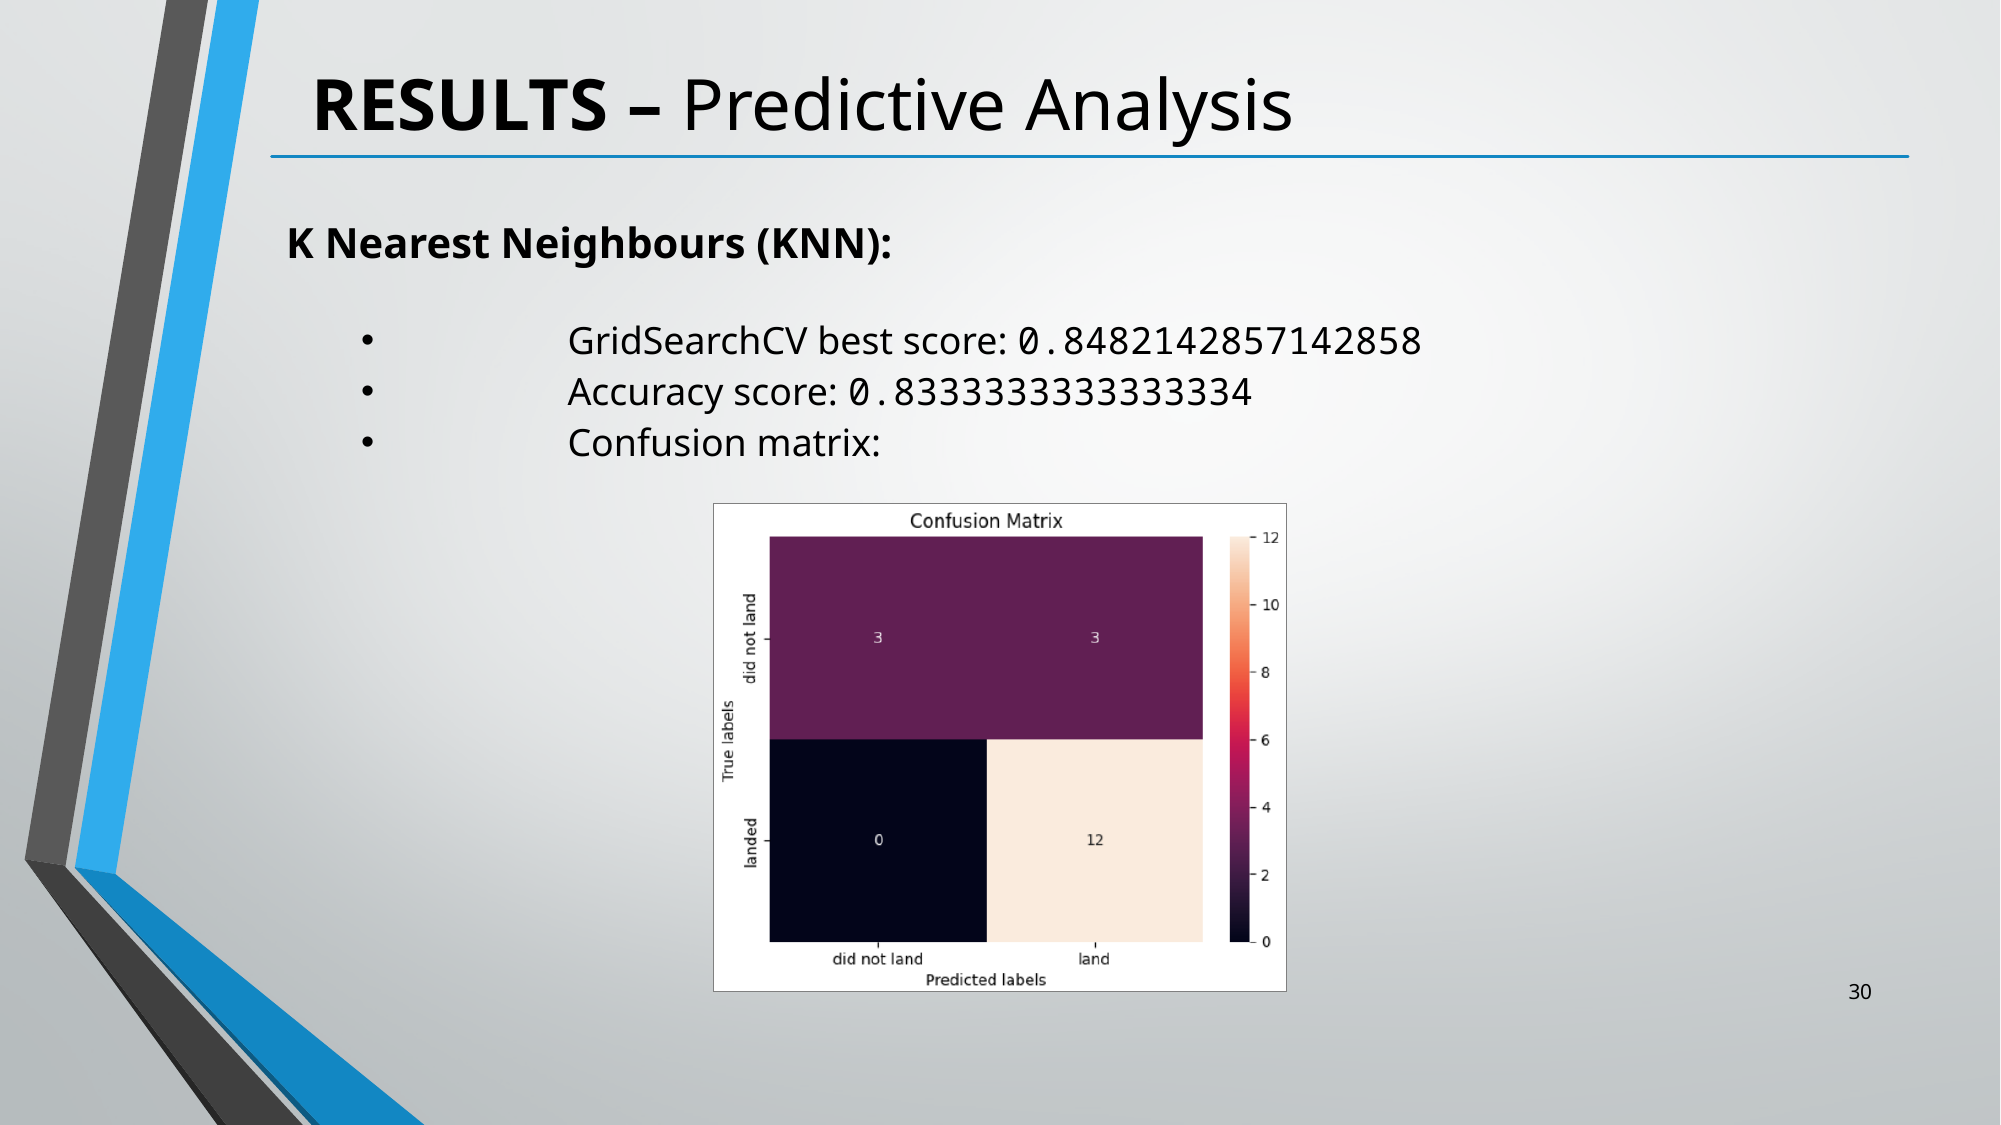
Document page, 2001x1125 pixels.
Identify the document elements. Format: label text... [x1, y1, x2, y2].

text_box K Nearest Neighbours (KNN): GridSearchCV best score: 0.8482142857142858 Accuracy score: 0.8333333333333334 Confusion matrix: [271, 209, 1845, 472]
slide_number 30 [1796, 962, 1887, 1023]
picture [712, 503, 1288, 993]
text_box RESULTS – Predictive Analysis [296, 52, 1443, 153]
